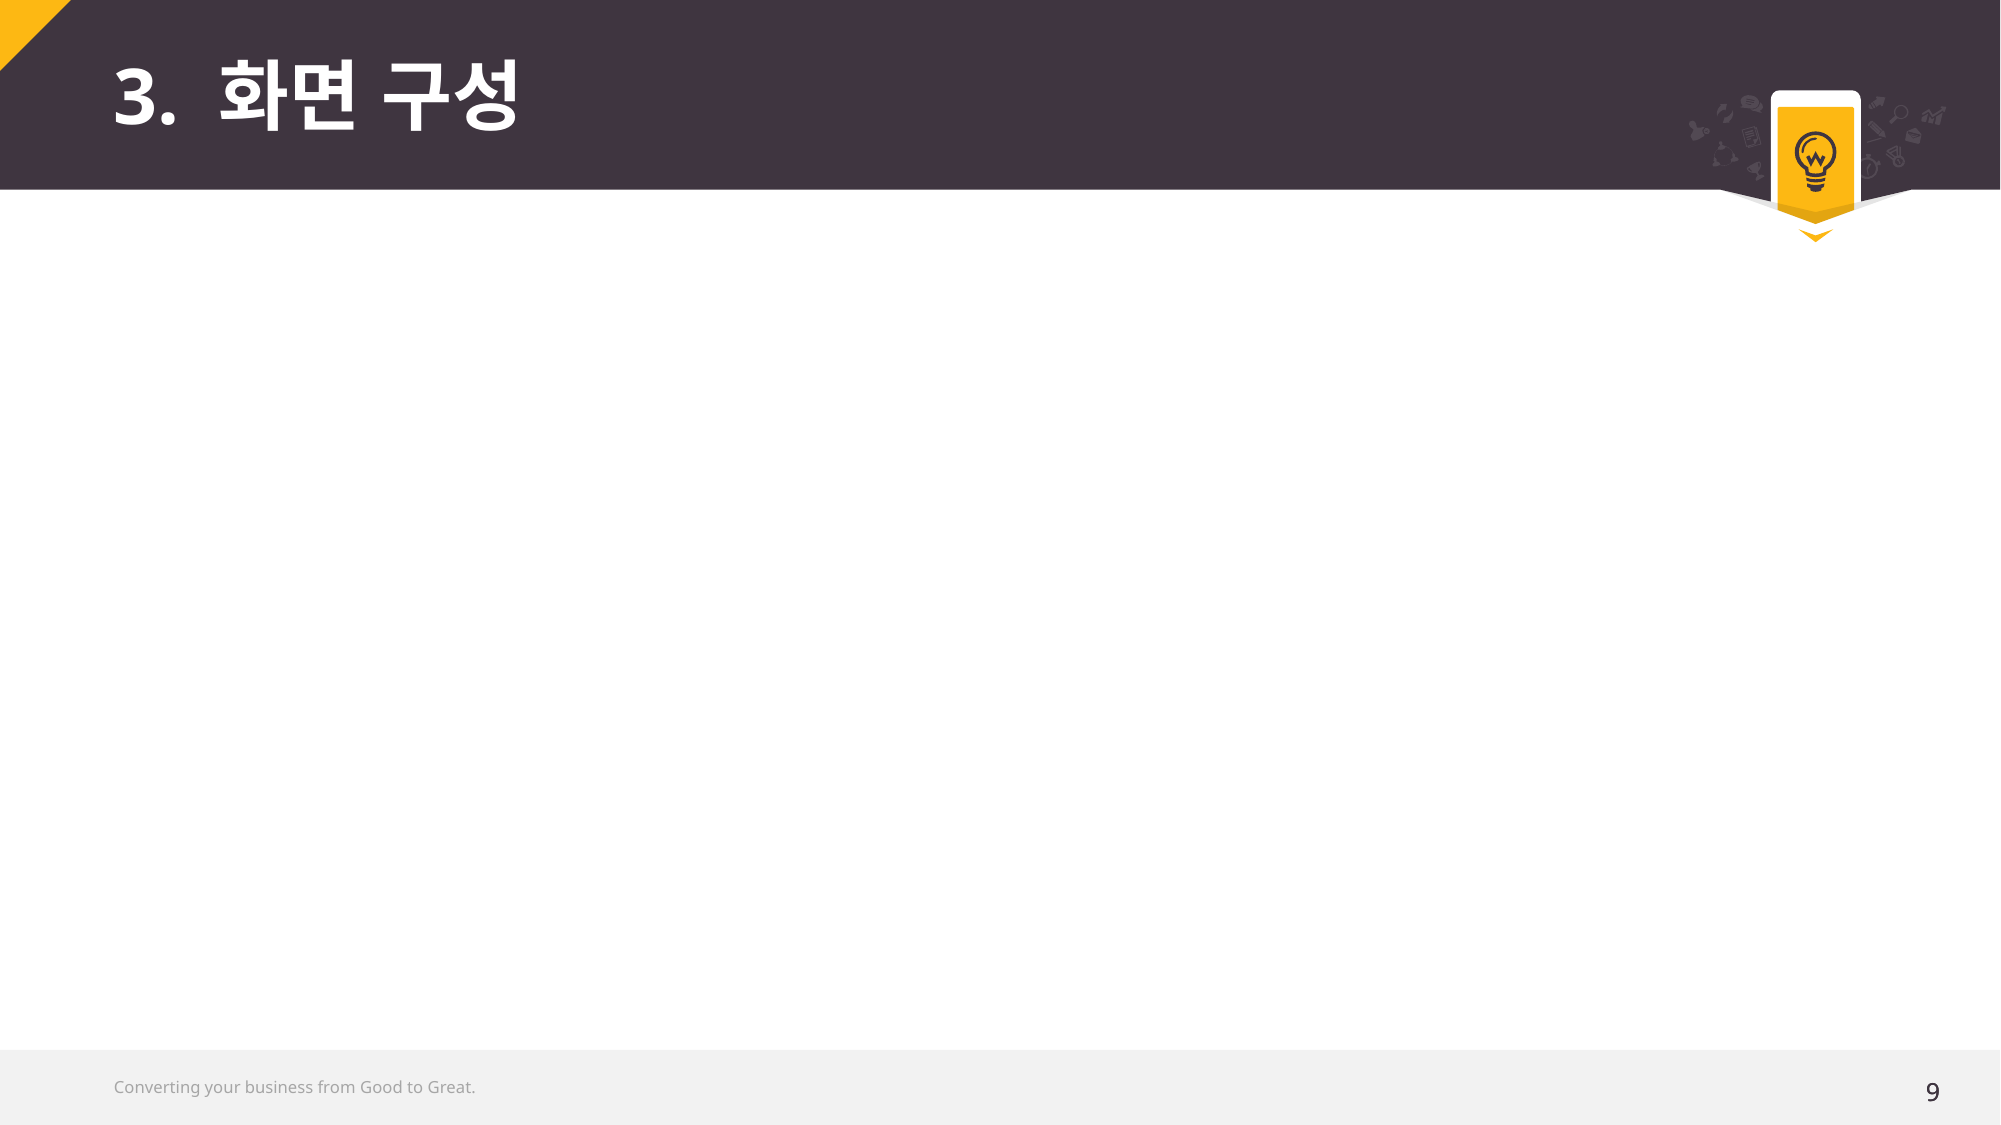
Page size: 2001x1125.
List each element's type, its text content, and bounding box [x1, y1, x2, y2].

footer Converting your business from Good to Great. [114, 1068, 899, 1108]
title 3. 화면 구성 [114, 9, 1886, 190]
